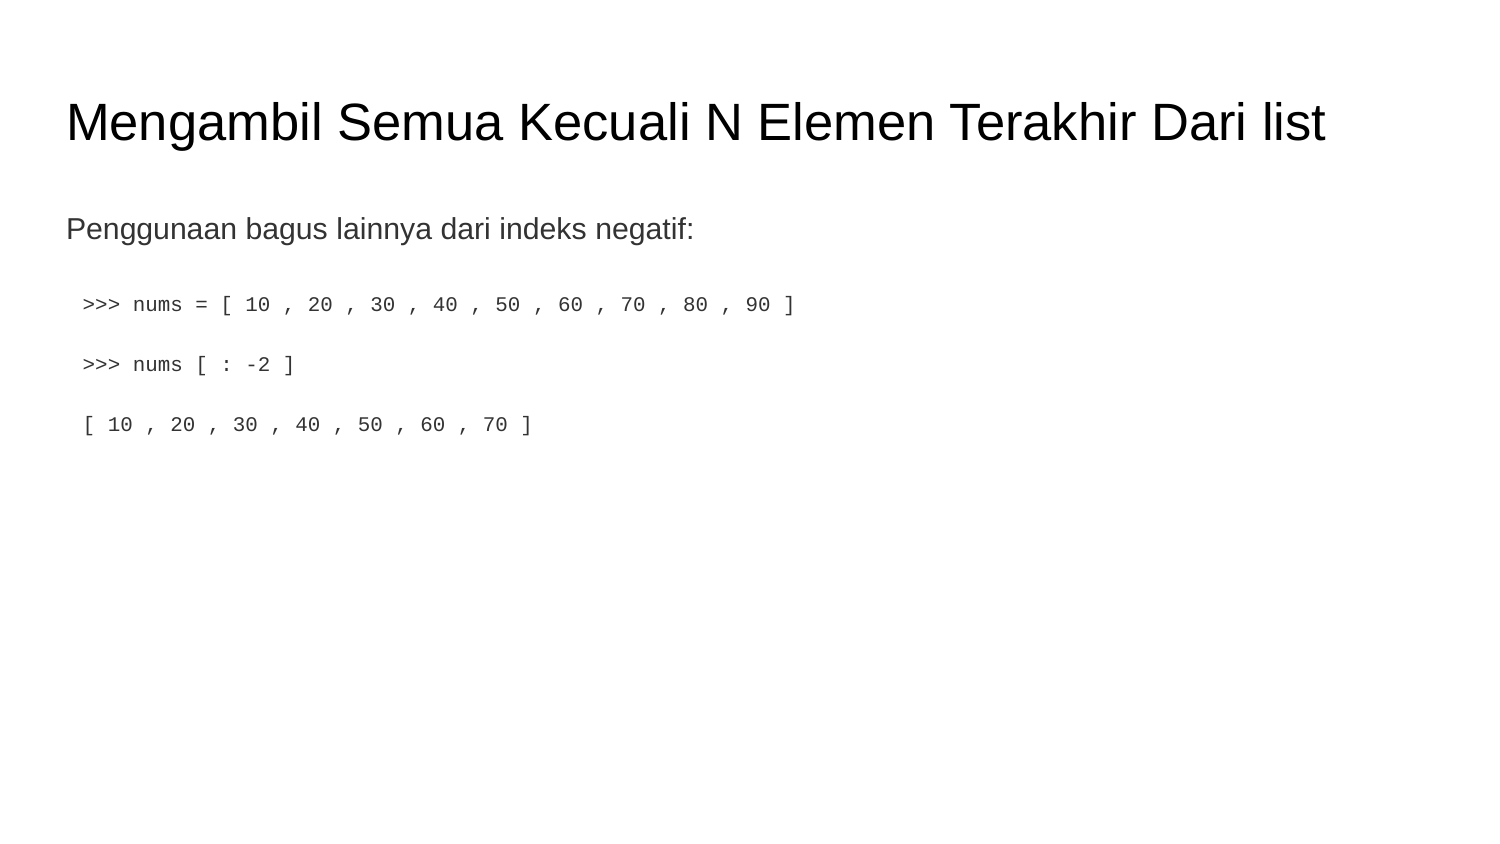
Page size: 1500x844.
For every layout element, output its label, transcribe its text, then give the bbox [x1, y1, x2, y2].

list Penggunaan bagus lainnya dari indeks negatif: >>> nums = [ 10 , 20 , 30 , 40 , 50 , 60 , 70 , 80 , 90 ] >>> nums [ : -2 ] [ 10 , 20 , 30 , 40 , 50 , 60 , 70 ] [51, 189, 1449, 750]
title Mengambil Semua Kecuali N Elemen Terakhir Dari list [51, 72, 1449, 167]
